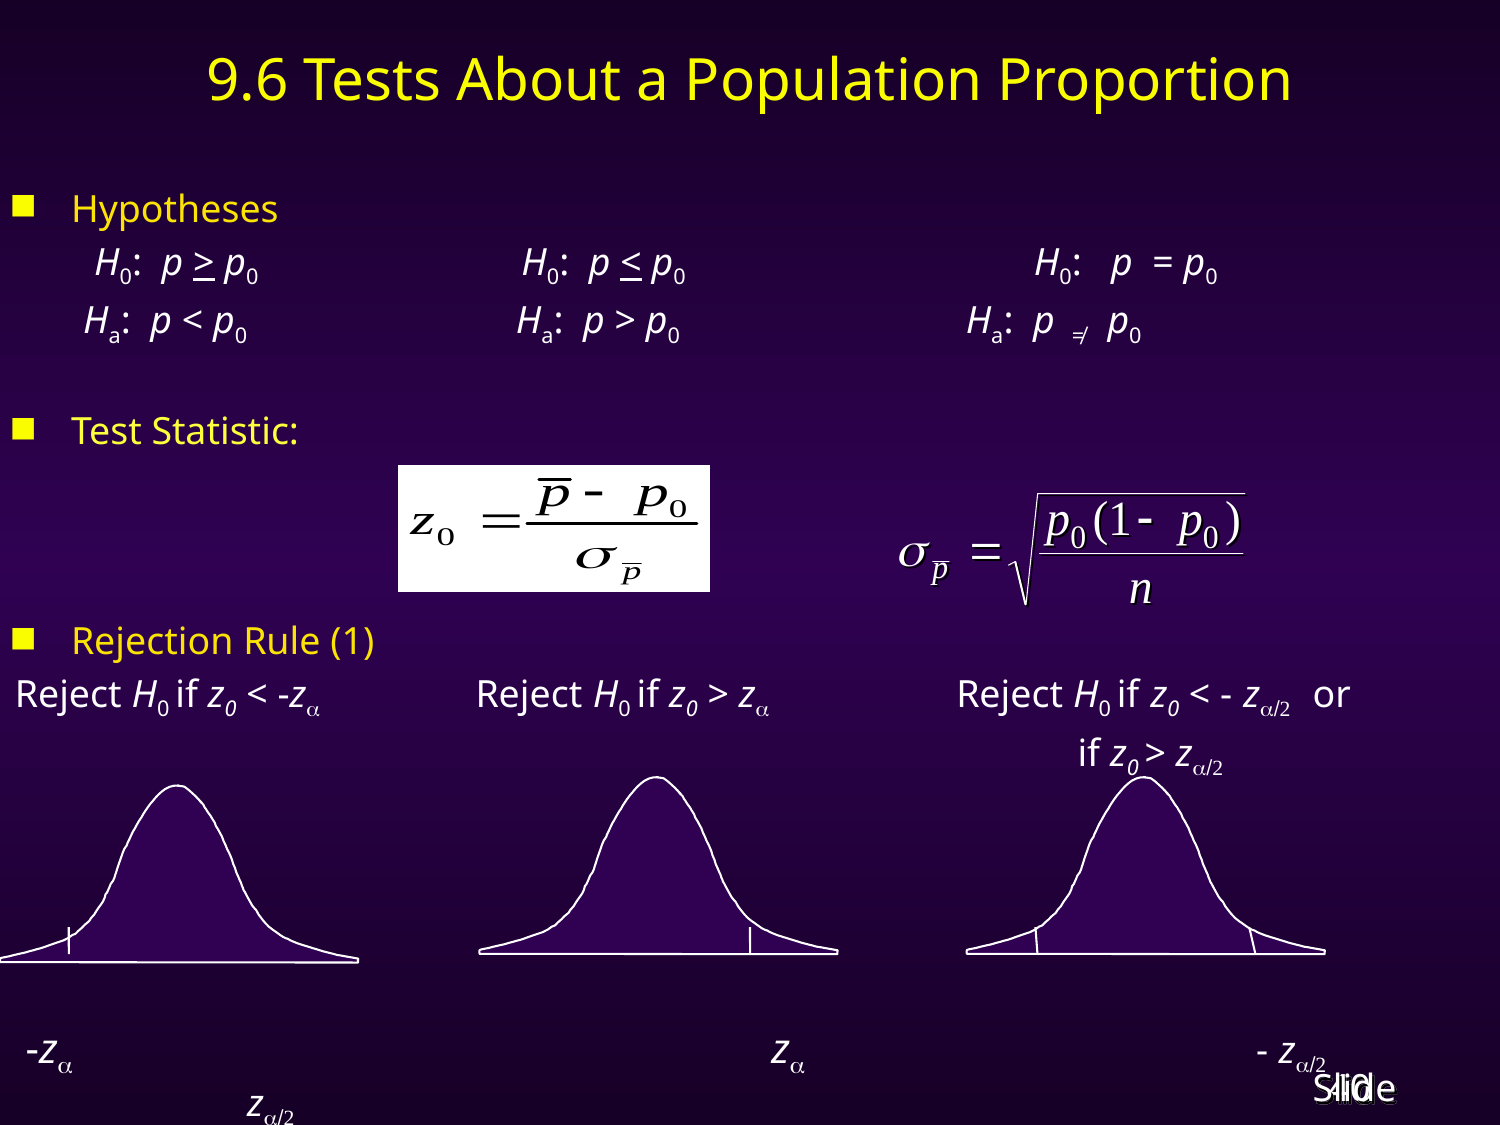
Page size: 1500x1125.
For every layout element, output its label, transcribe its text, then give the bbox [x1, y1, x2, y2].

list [894, 490, 1256, 618]
title 9.6 Tests About a Population Proportion [111, 10, 1388, 145]
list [397, 465, 711, 593]
text_box [966, 777, 1325, 955]
text_box [479, 777, 838, 955]
list Hypotheses H0: p > p0 H0: p < p0 H0: p = p0 Ha: p < p0 Ha: p > p0 Ha: p ≠ p0 Test Statistic: Rejection Rule (1) Reject H0 if z0 < -z Reject H0 if z0 > z Reject H0 if z0 < -z or if z0 > z -z z -z   z [0, 177, 1388, 1058]
text_box [0, 785, 359, 963]
